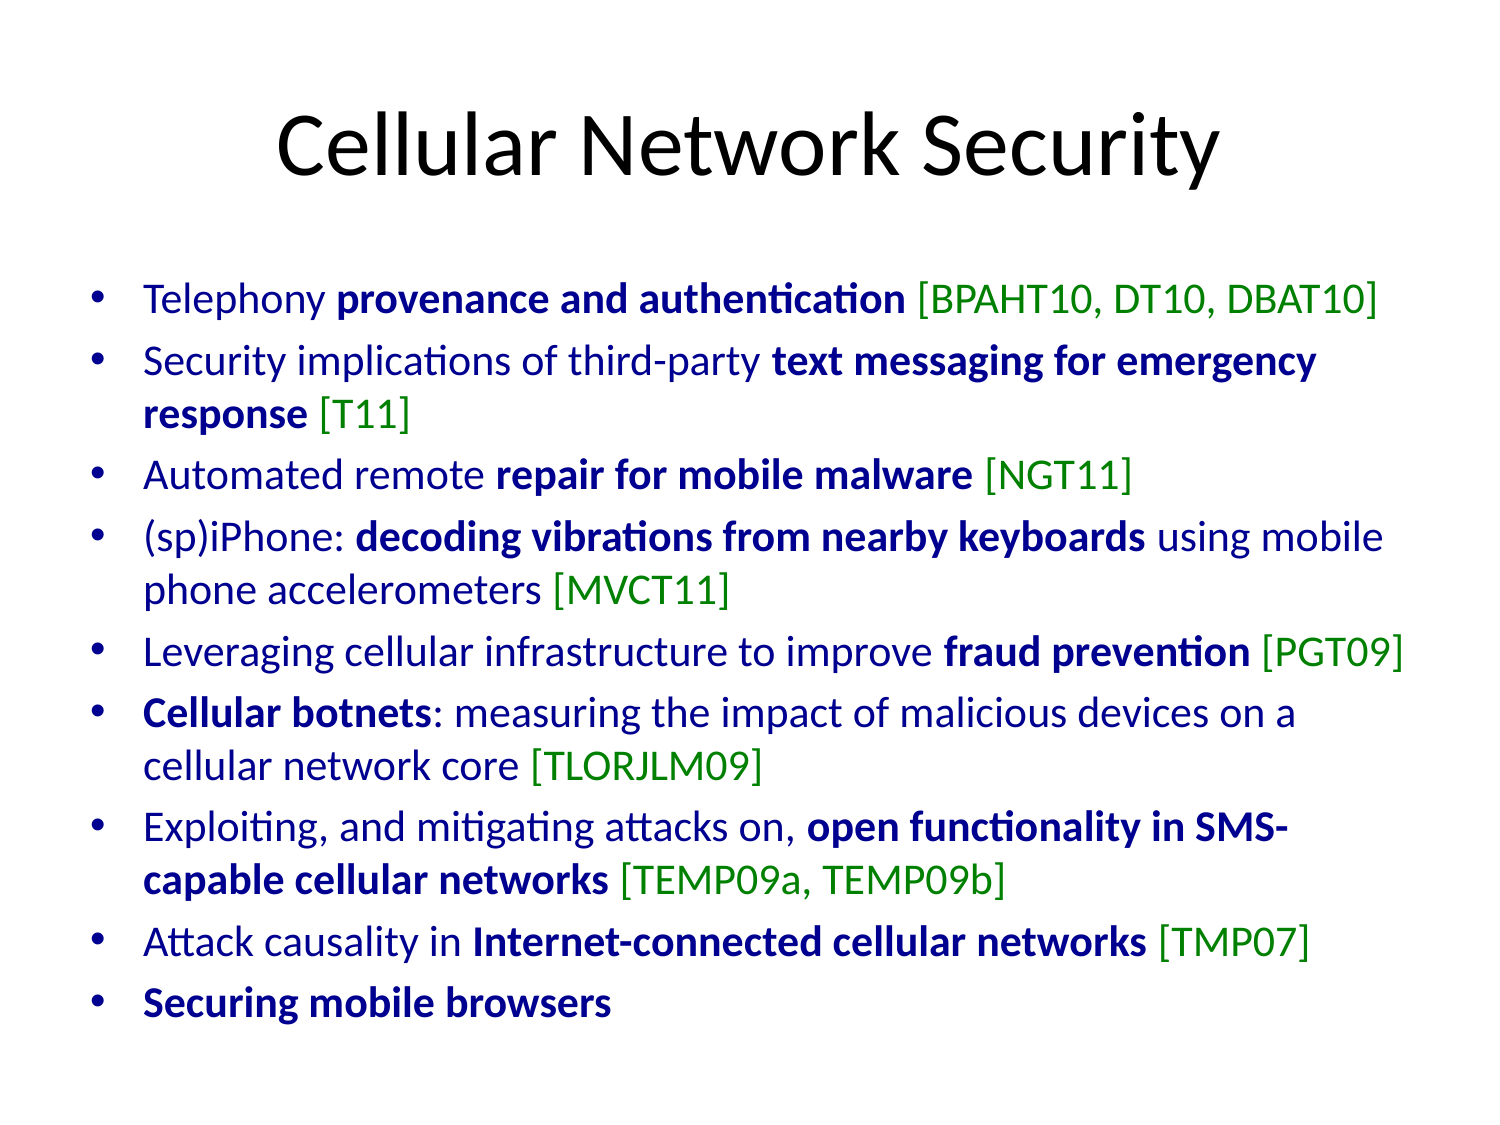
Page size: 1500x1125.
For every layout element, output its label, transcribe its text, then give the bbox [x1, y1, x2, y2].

title Cellular Network Security [75, 45, 1425, 233]
list Telephony provenance and authentication [BPAHT10, DT10, DBAT10] Security implications of third-party text messaging for emergency response [T11] Automated remote repair for mobile malware [NGT11] (sp)iPhone: decoding vibrations from nearby keyboards using mobile phone accelerometers [MVCT11] Leveraging cellular infrastructure to improve fraud prevention [PGT09] Cellular botnets: measuring the impact of malicious devices on a cellular network core [TLORJLM09] Exploiting, and mitigating attacks on, open functionality in SMS-capable cellular networks [TEMP09a, TEMP09b] Attack causality in Internet-connected cellular networks [TMP07] Securing mobile browsers [75, 262, 1425, 1075]
